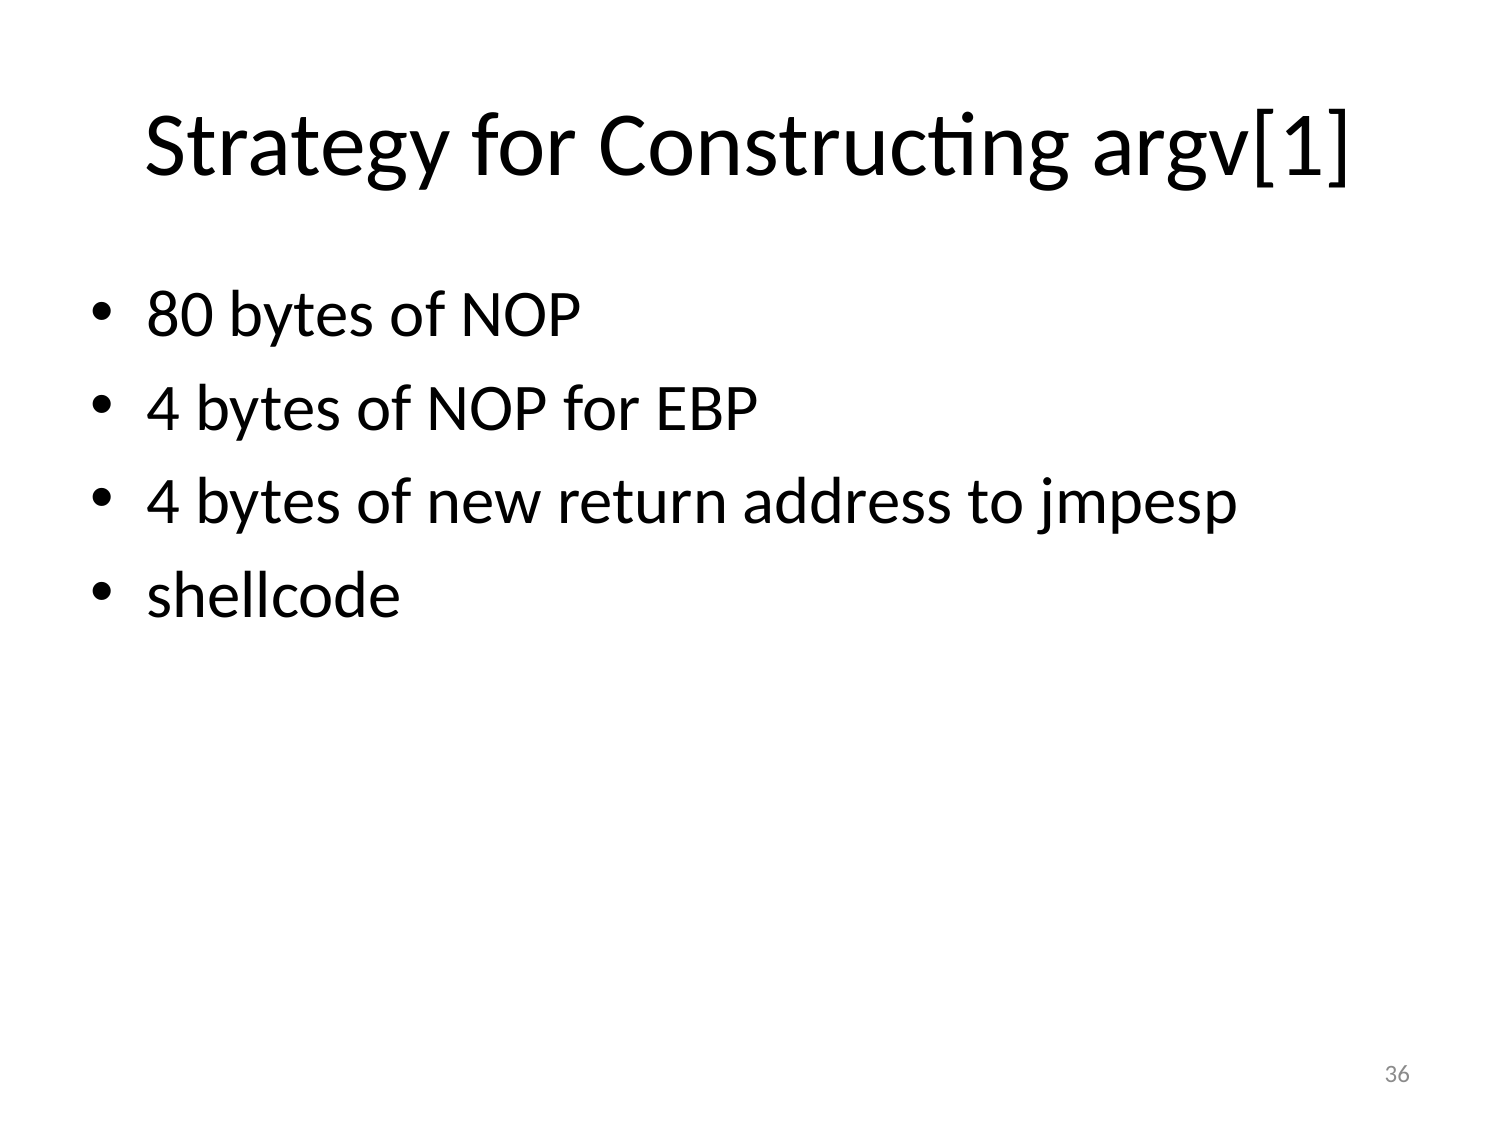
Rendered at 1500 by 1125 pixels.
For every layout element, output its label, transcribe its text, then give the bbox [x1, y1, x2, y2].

list 80 bytes of NOP 4 bytes of NOP for EBP 4 bytes of new return address to jmpesp shellcode [75, 262, 1425, 1005]
slide_number 36 [1074, 1042, 1425, 1103]
title Strategy for Constructing argv[1] [75, 45, 1425, 233]
